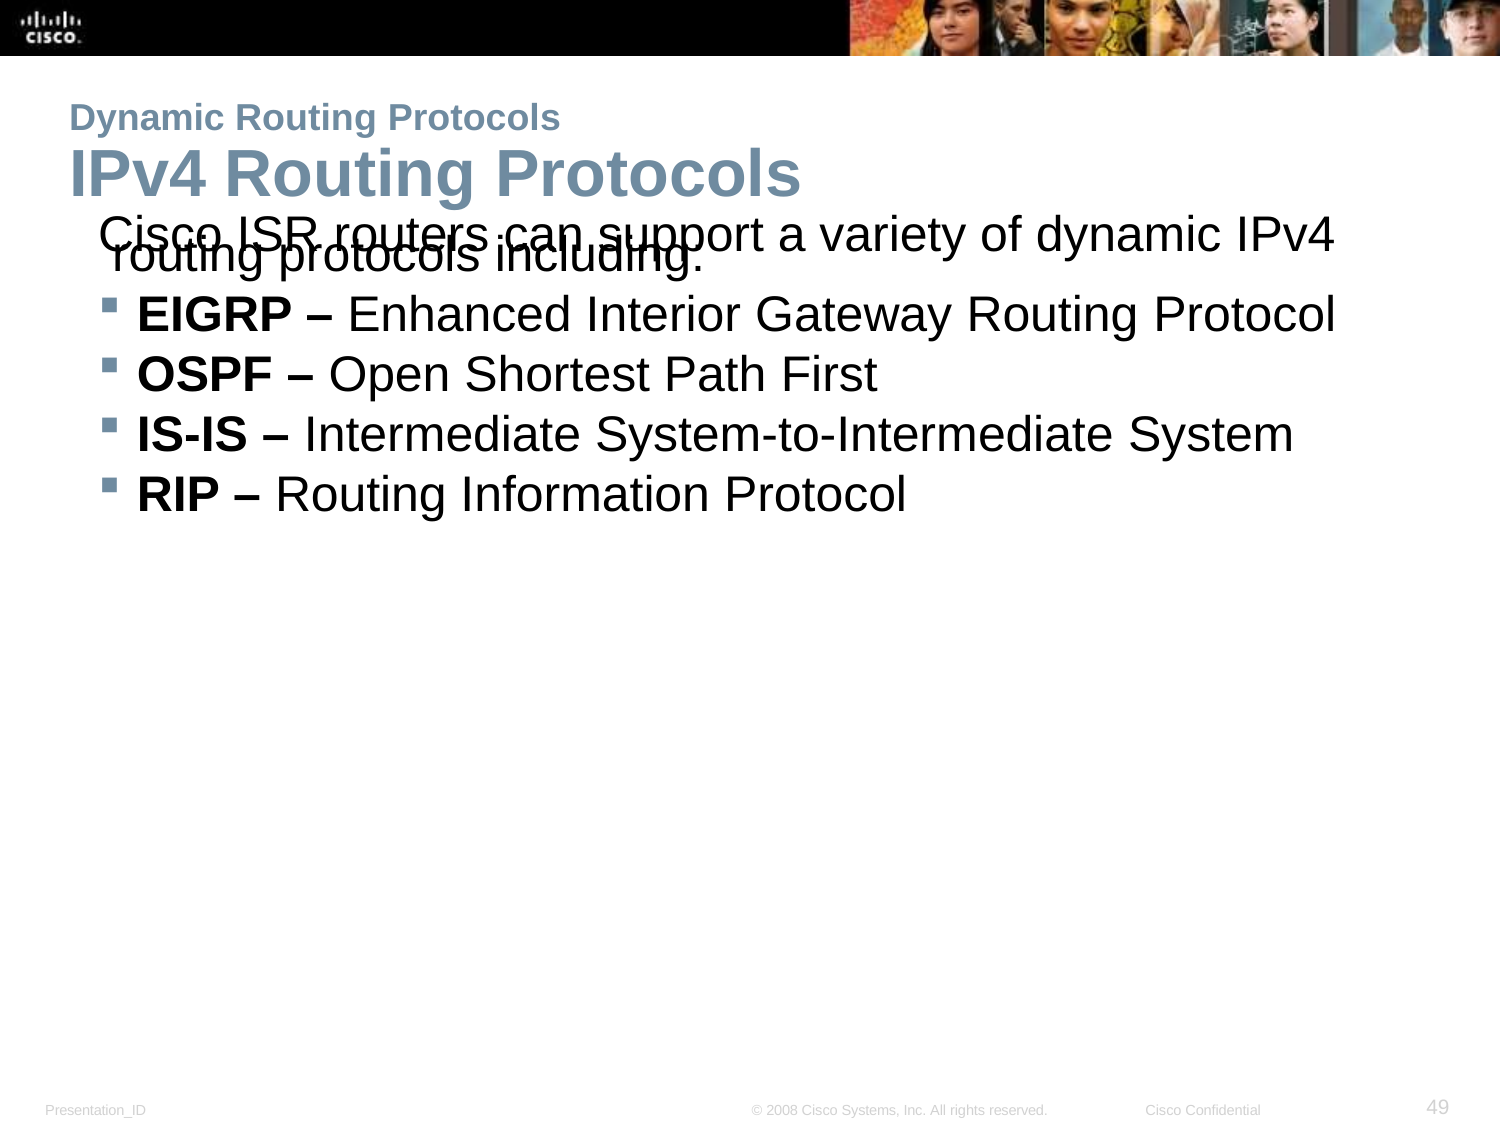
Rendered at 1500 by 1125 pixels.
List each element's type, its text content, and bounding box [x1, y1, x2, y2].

text_box Presentation_ID [43, 1100, 151, 1119]
text_box Cisco Confidential [1143, 1100, 1264, 1125]
text_box Dynamic Routing Protocols [67, 91, 563, 127]
text_box <number> [1422, 1093, 1454, 1125]
text_box Cisco ISR routers can support a variety of dynamic IPv4 routing protocols including: EIGRP – Enhanced Interior Gateway Routing Protocol OSPF – Open Shortest Path First IS-IS – Intermediate System-to-Intermediate System RIP – Routing Information Protocol [96, 234, 1341, 708]
text_box IPv4 Routing Protocols [67, 127, 804, 318]
picture [0, 0, 1500, 56]
text_box © 2008 Cisco Systems, Inc. All rights reserved. [749, 1100, 1058, 1125]
